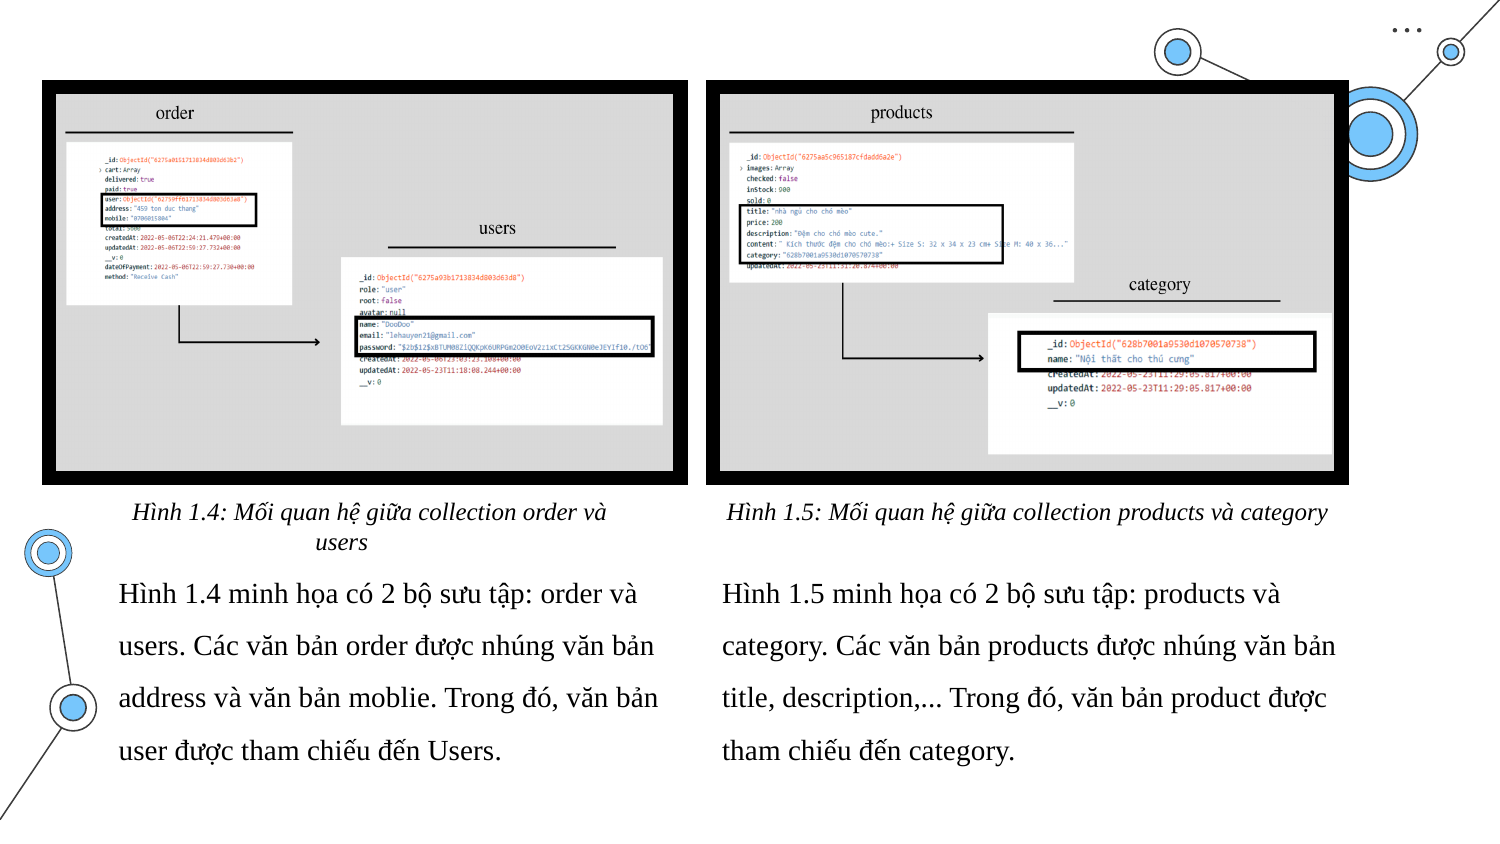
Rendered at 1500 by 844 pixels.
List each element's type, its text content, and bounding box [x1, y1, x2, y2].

picture [56, 93, 674, 472]
picture [720, 93, 1335, 472]
text_box Hình 1.5 minh họa có 2 bộ sưu tập: products và category. Các văn bản products được nhúng văn bản title, description,... Trong đó, văn bản product được tham chiếu đến category. [707, 549, 1383, 774]
text_box Hình 1.5: Mối quan hệ giữa collection products và category [711, 488, 1343, 533]
text_box Hình 1.4: Mối quan hệ giữa collection order và users [59, 488, 624, 533]
text_box Hình 1.4 minh họa có 2 bộ sưu tập: order và users. Các văn bản order được nhúng văn bản address và văn bản moblie. Trong đó, văn bản user được tham chiếu đến Users. [103, 549, 707, 774]
